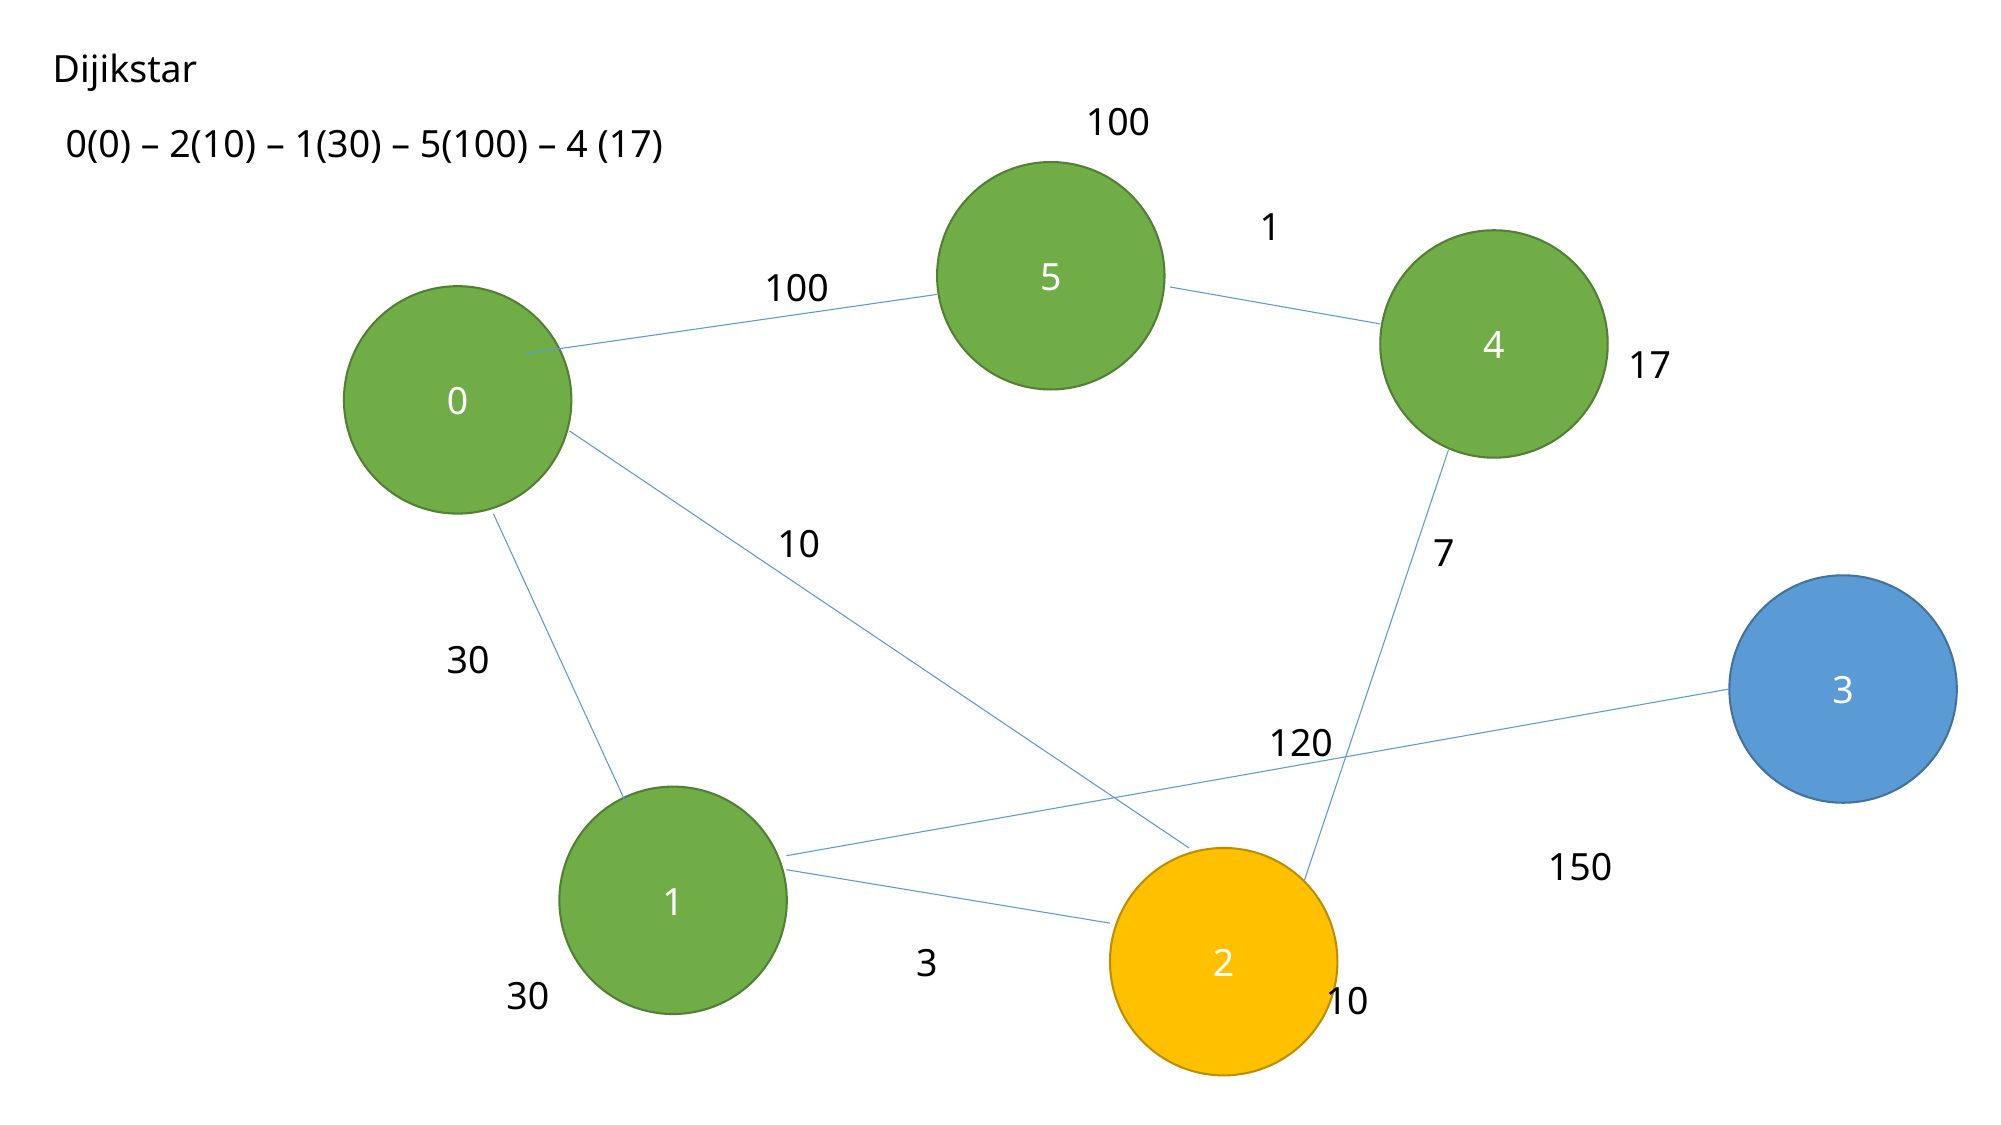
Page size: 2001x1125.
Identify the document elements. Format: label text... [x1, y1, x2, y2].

text_box 100 [1071, 90, 1165, 150]
text_box 0(0) – 2(10) – 1(30) – 5(100) – 4 (17) [50, 112, 1051, 217]
text_box Dijikstar [37, 37, 213, 98]
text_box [343, 161, 1957, 1076]
